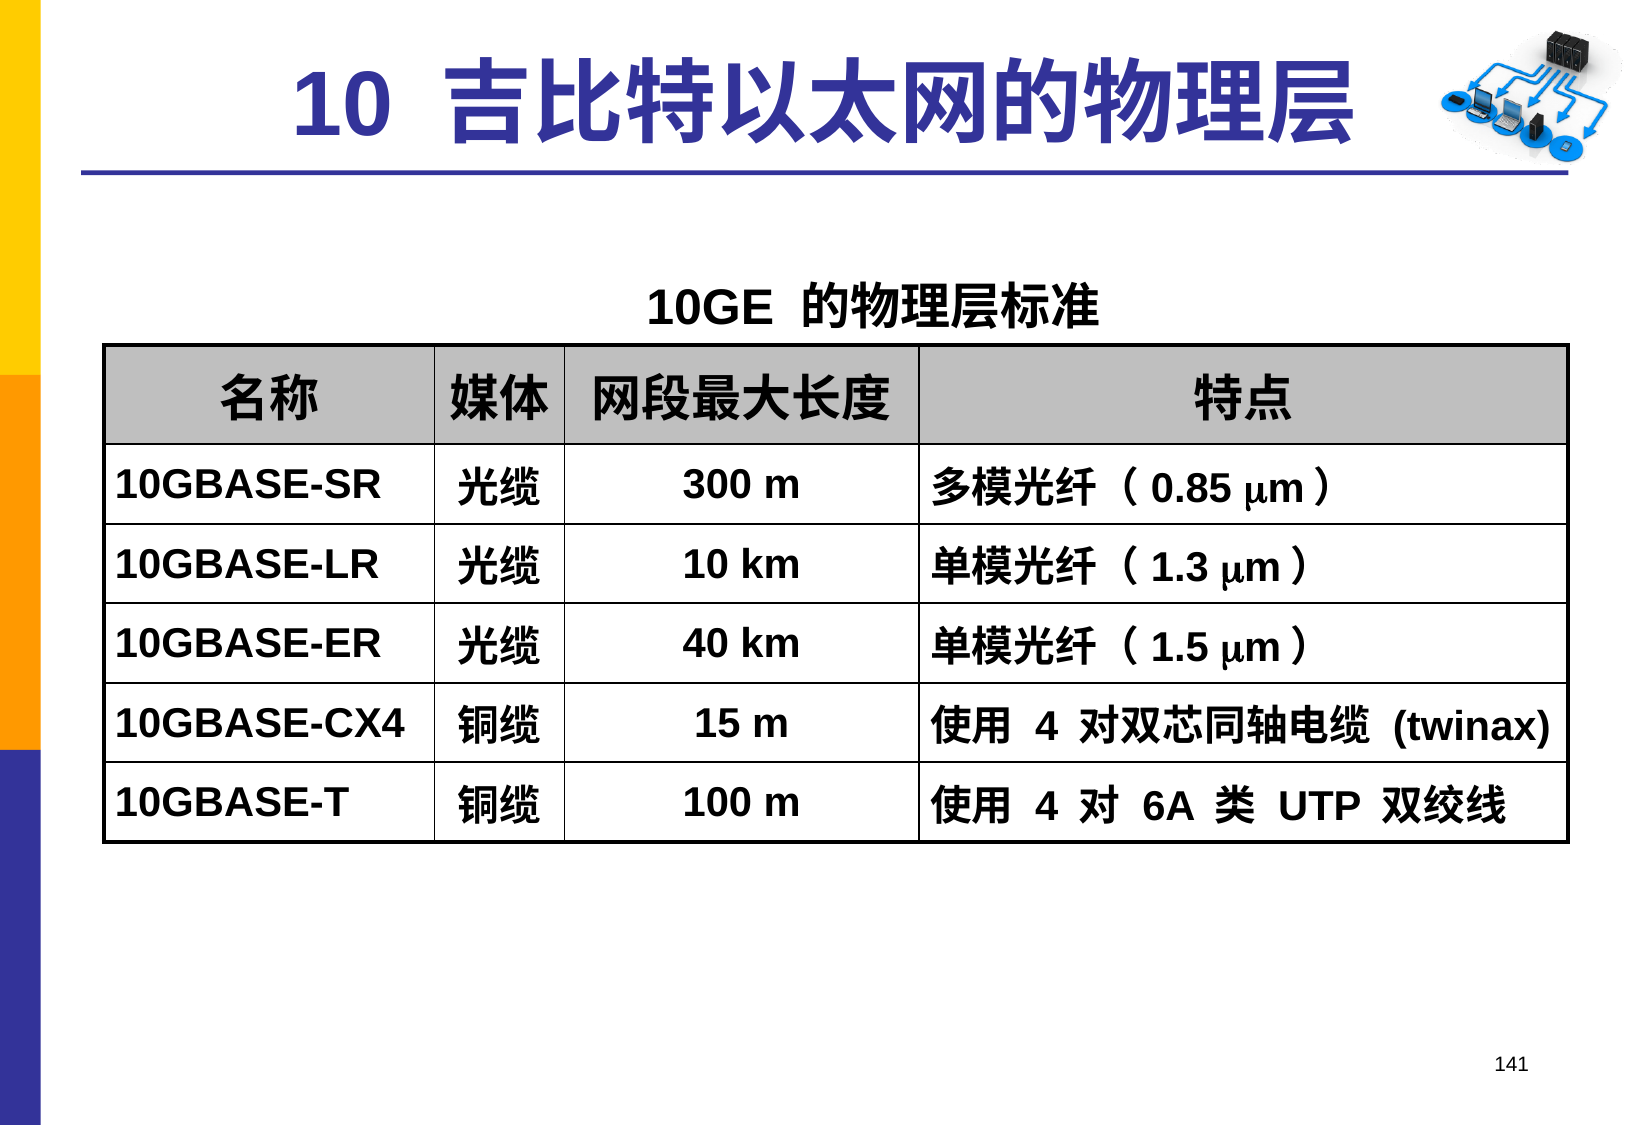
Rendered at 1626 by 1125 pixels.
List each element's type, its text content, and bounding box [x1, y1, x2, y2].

table_header 网段最大长度 [565, 347, 918, 443]
table_cell 多模光纤（0.85 m） [920, 445, 1566, 523]
table_header 特点 [920, 347, 1566, 443]
slide_number 141 [1164, 1042, 1544, 1118]
table_cell 10 km [565, 525, 918, 602]
table_cell 单模光纤（1.3 m） [920, 525, 1566, 602]
table_cell 使用 4 对双芯同轴电缆 (twinax) [920, 684, 1566, 761]
table_cell 光缆 [435, 525, 564, 602]
table_cell 10GBASE-CX4 [106, 684, 434, 761]
table_cell 100 m [565, 763, 918, 840]
table_cell 10GBASE-T [106, 763, 434, 840]
text_box 10GE 的物理层标准 [351, 267, 1395, 343]
table_cell 10GBASE-LR [106, 525, 434, 602]
table_cell 光缆 [435, 445, 564, 523]
table_cell 10GBASE-ER [106, 604, 434, 682]
table_cell 铜缆 [435, 684, 564, 761]
table_cell 300 m [565, 445, 918, 523]
table_cell 光缆 [435, 604, 564, 682]
table_cell 单模光纤（1.5 m） [920, 604, 1566, 682]
table_cell 40 km [565, 604, 918, 682]
picture [1438, 30, 1624, 165]
table_header 名称 [106, 347, 434, 443]
table_cell 10GBASE-SR [106, 445, 434, 523]
table_header 媒体 [435, 347, 564, 443]
title 10 吉比特以太网的物理层 [81, 30, 1569, 161]
table_cell 使用 4 对 6A 类 UTP 双绞线 [920, 763, 1566, 840]
table_cell 铜缆 [435, 763, 564, 840]
table_cell 15 m [565, 684, 918, 761]
